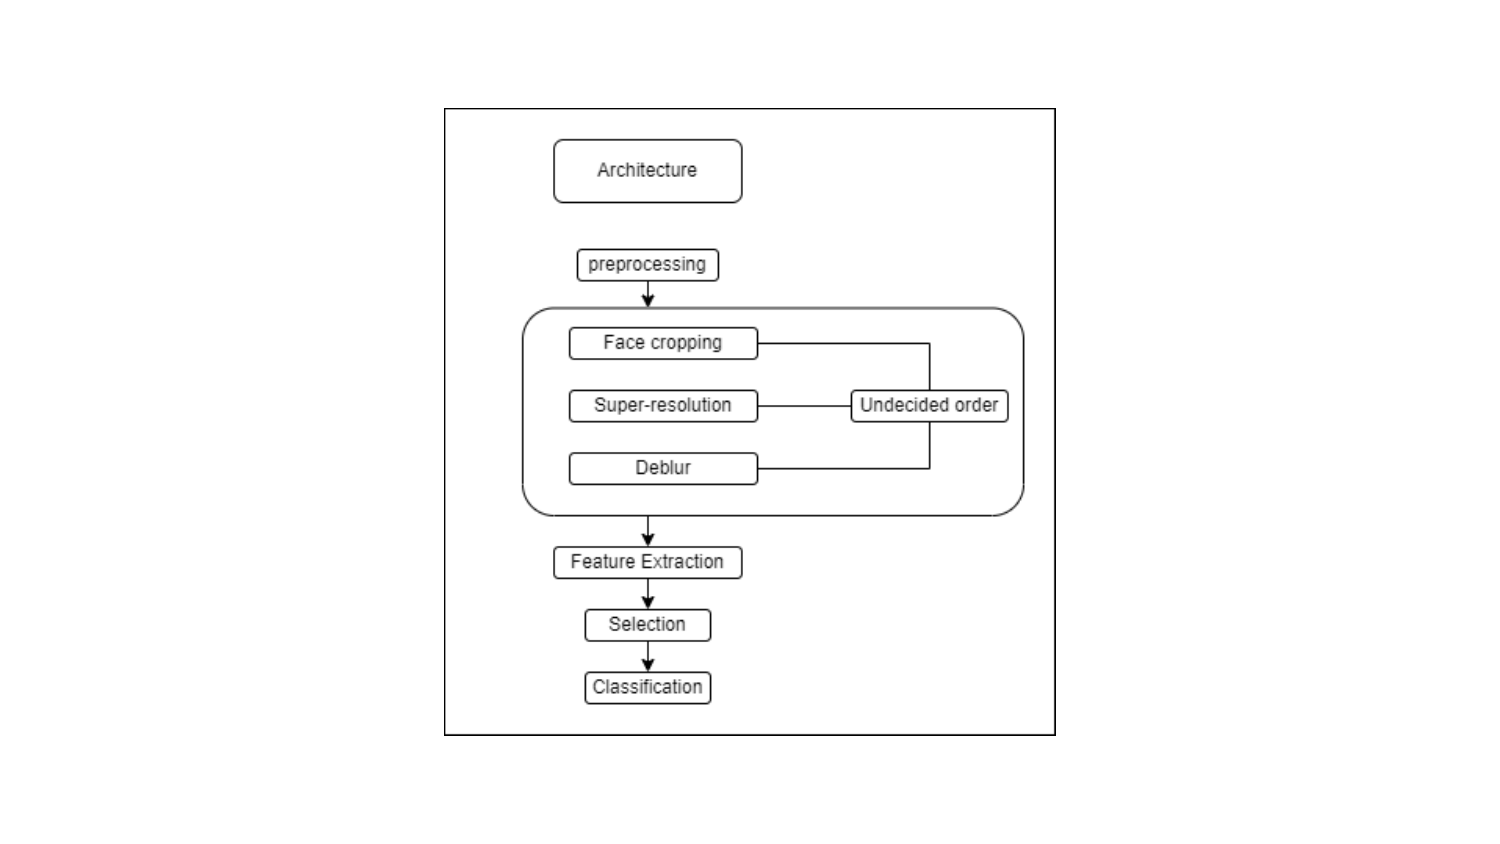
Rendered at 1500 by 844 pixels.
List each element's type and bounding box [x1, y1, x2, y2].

picture [444, 108, 1056, 736]
